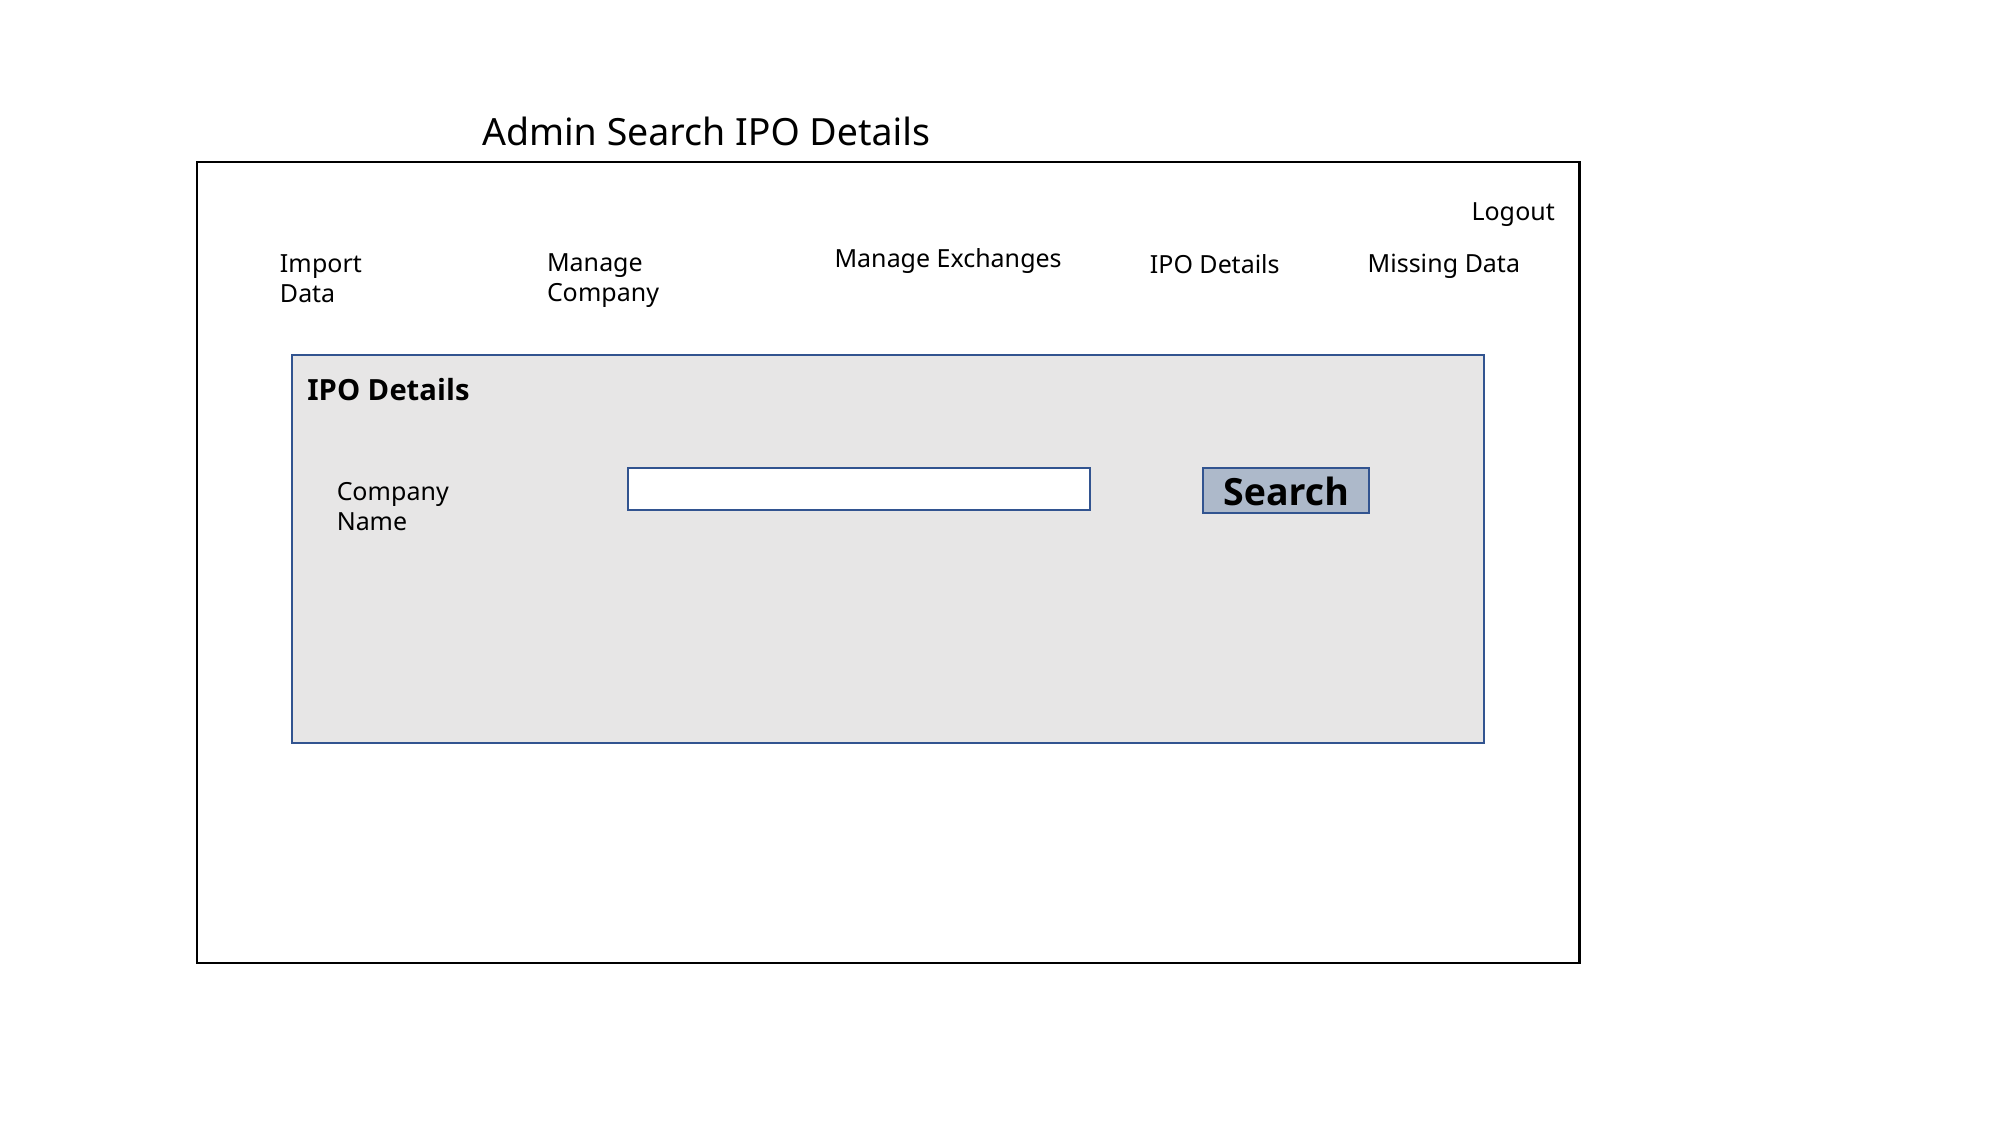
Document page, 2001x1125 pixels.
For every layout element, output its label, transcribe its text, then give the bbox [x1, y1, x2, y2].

text_box Company Name [322, 467, 533, 543]
text_box Missing Data [1352, 240, 1544, 285]
text_box Manage Company [532, 239, 767, 314]
text_box IPO Details [292, 364, 663, 414]
text_box Search [1202, 467, 1370, 514]
text_box Logout [1456, 187, 1618, 233]
text_box IPO Details [1135, 241, 1309, 287]
text_box [627, 467, 1091, 511]
text_box Manage Exchanges [819, 235, 1083, 281]
text_box [196, 161, 1581, 964]
text_box [291, 354, 1485, 744]
text_box Import Data [265, 240, 426, 315]
text_box Admin Search IPO Details [467, 100, 1323, 161]
